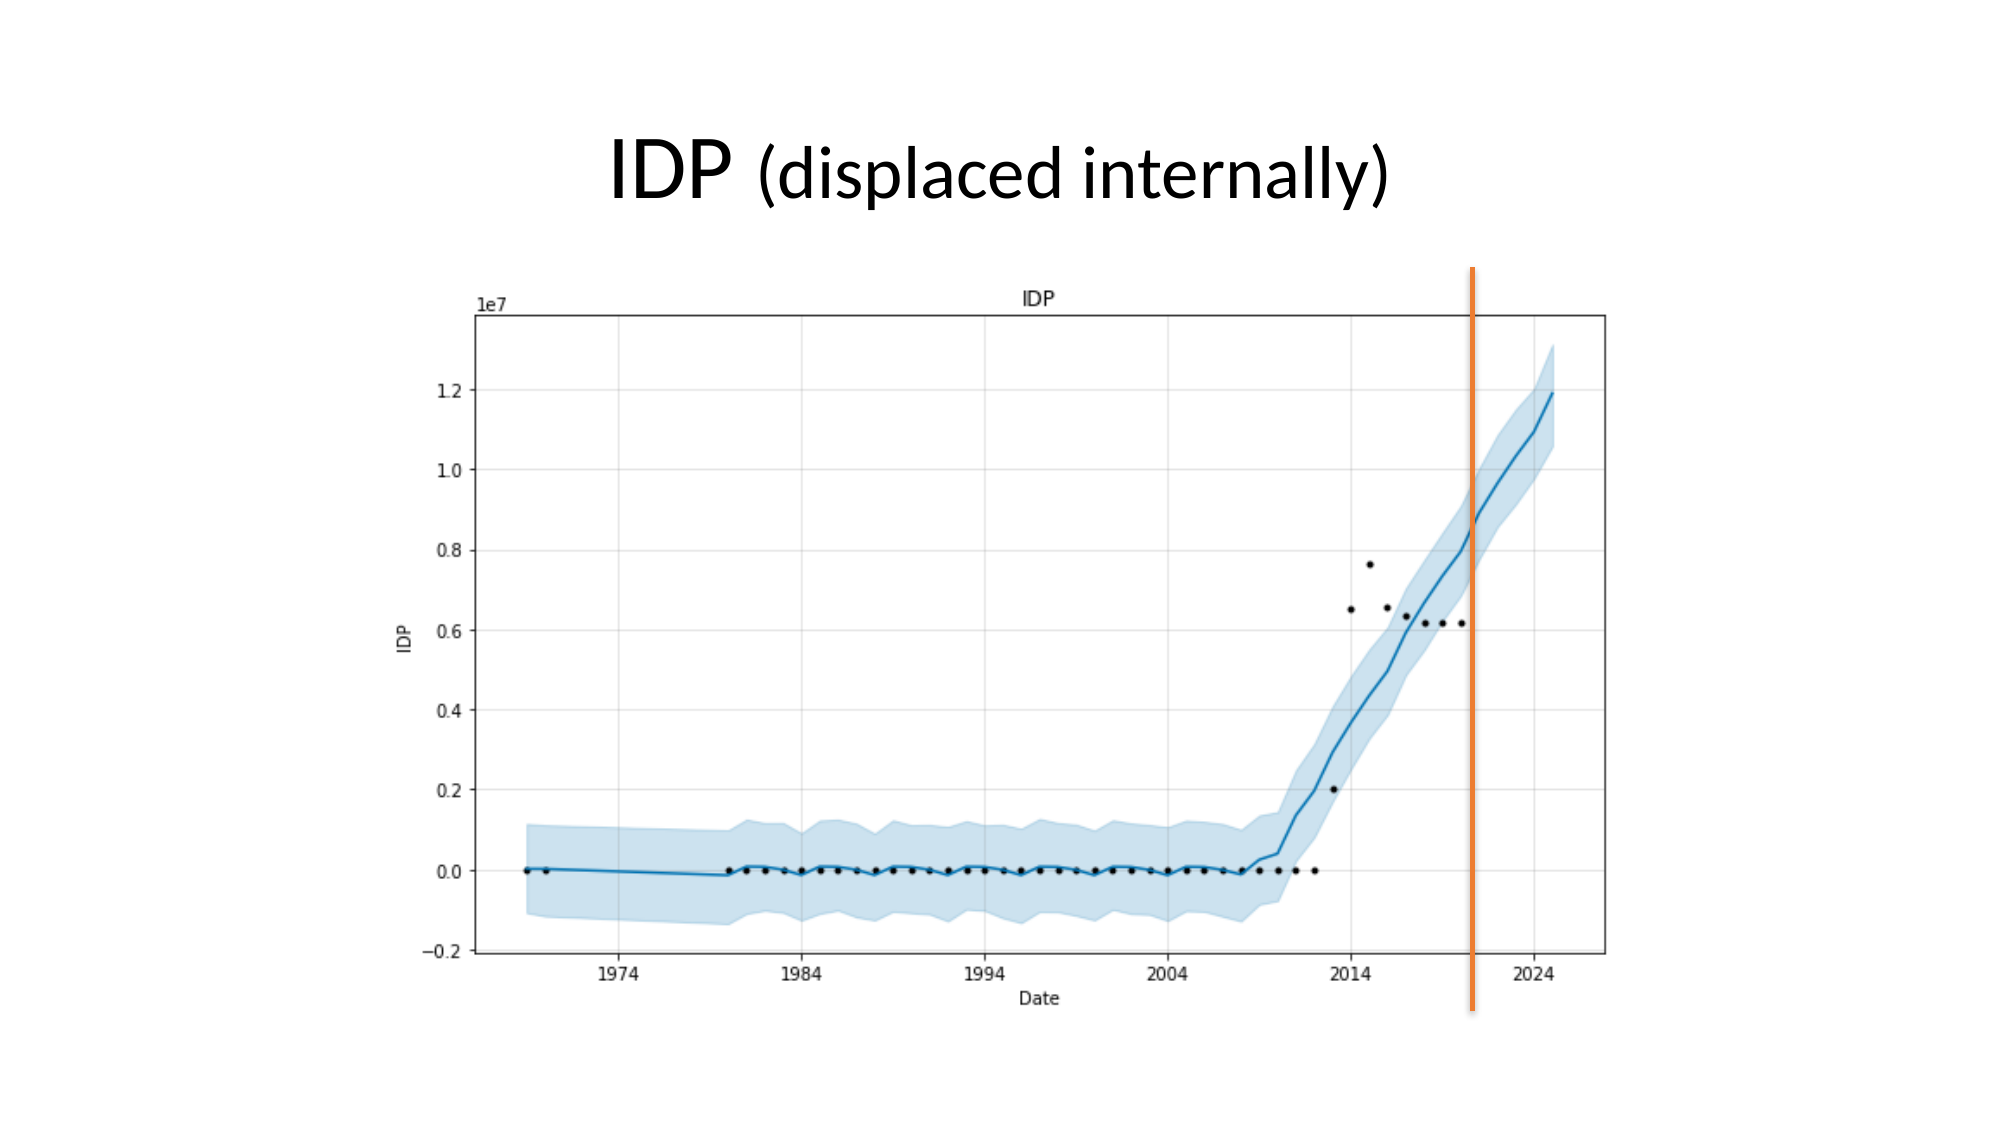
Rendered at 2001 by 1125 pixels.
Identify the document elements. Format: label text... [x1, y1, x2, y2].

picture [384, 277, 1616, 1019]
title IDP (displaced internally) [137, 59, 1863, 278]
